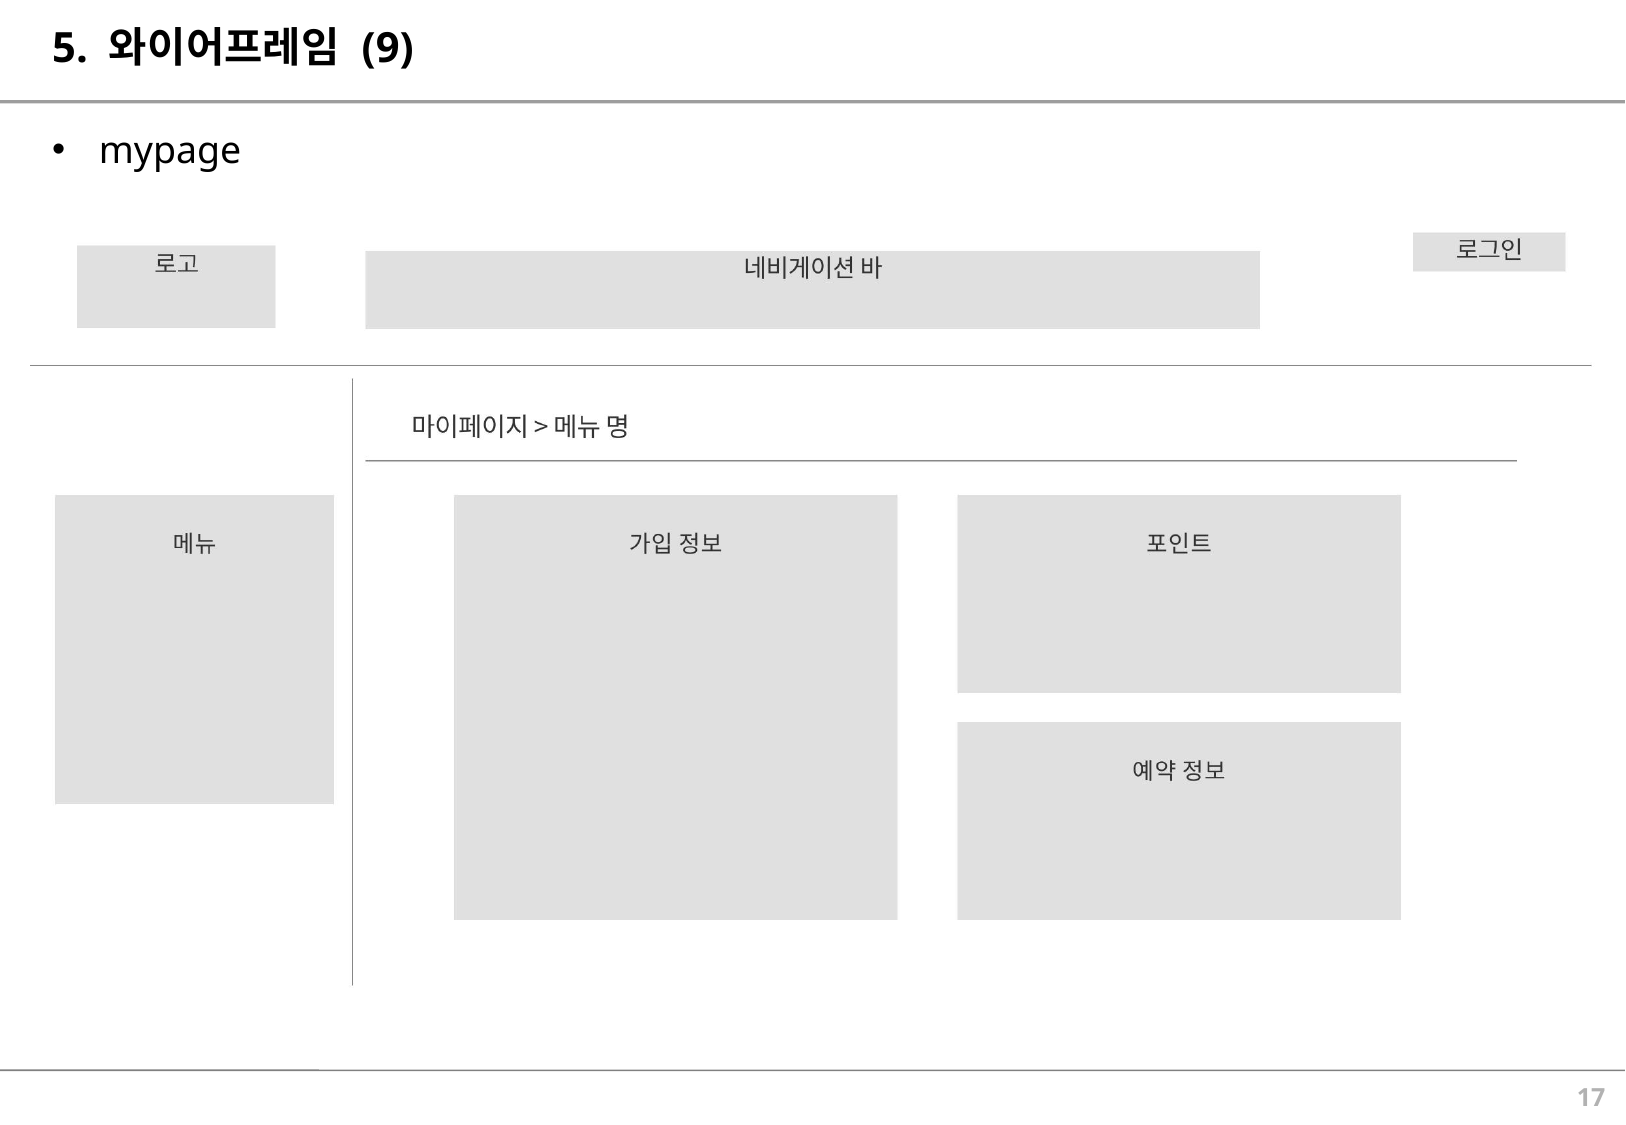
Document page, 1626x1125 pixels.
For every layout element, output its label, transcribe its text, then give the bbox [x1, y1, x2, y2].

picture [30, 210, 1595, 993]
title 5. 와이어프레임 (9) [37, 13, 1602, 87]
text_box mypage [37, 118, 295, 179]
slide_number 16 [1254, 1074, 1621, 1122]
